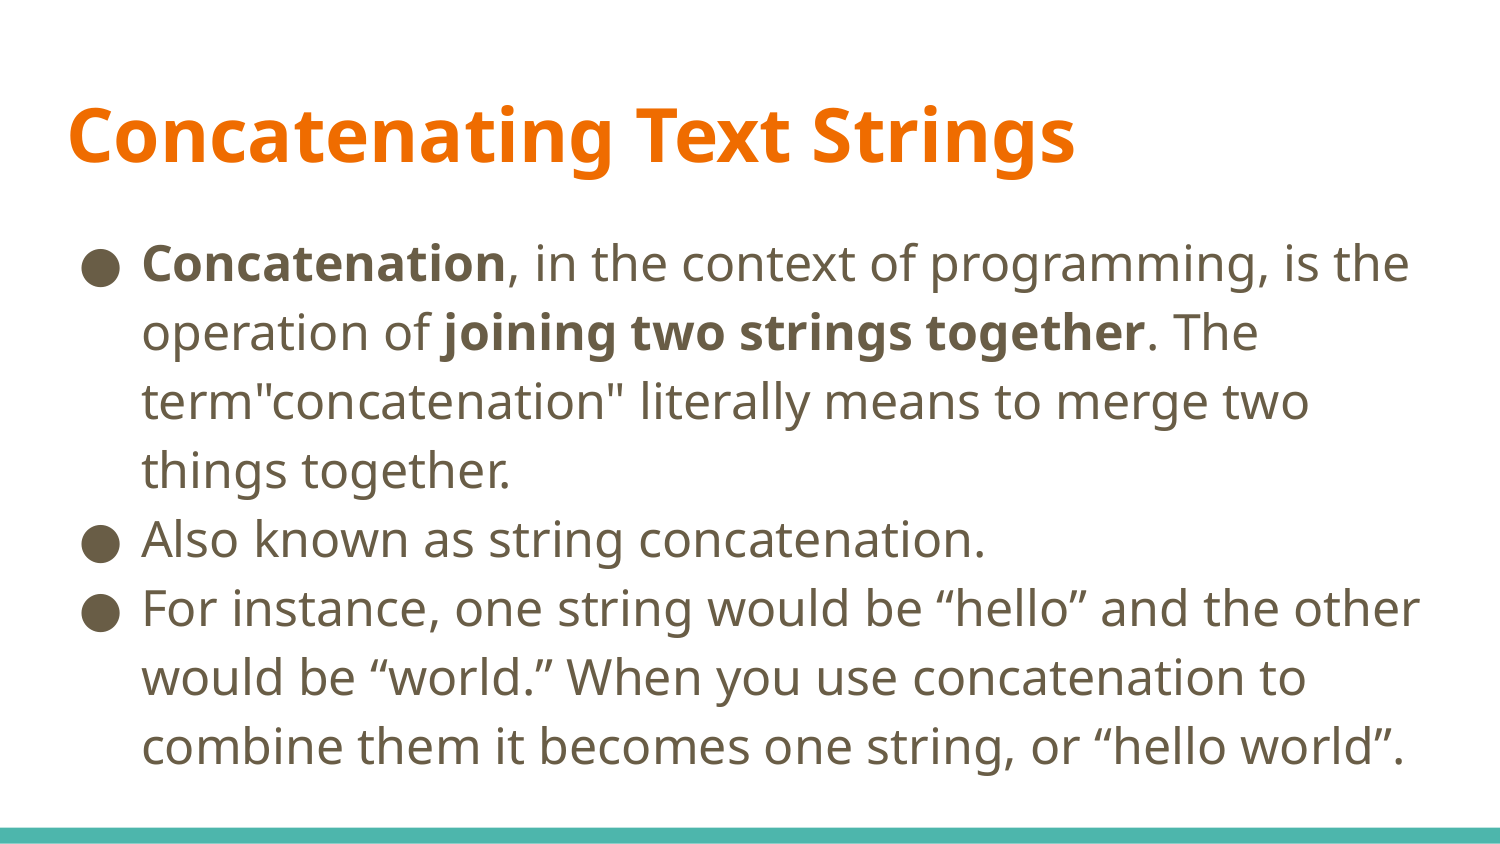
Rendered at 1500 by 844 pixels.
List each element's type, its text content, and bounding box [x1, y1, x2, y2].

list Concatenation, in the context of programming, is the operation of joining two strings together. The term"concatenation" literally means to merge two things together. Also known as string concatenation. For instance, one string would be “hello” and the other would be “world.” When you use concatenation to combine them it becomes one string, or “hello world”. [51, 207, 1449, 750]
title Concatenating Text Strings [51, 72, 1449, 189]
